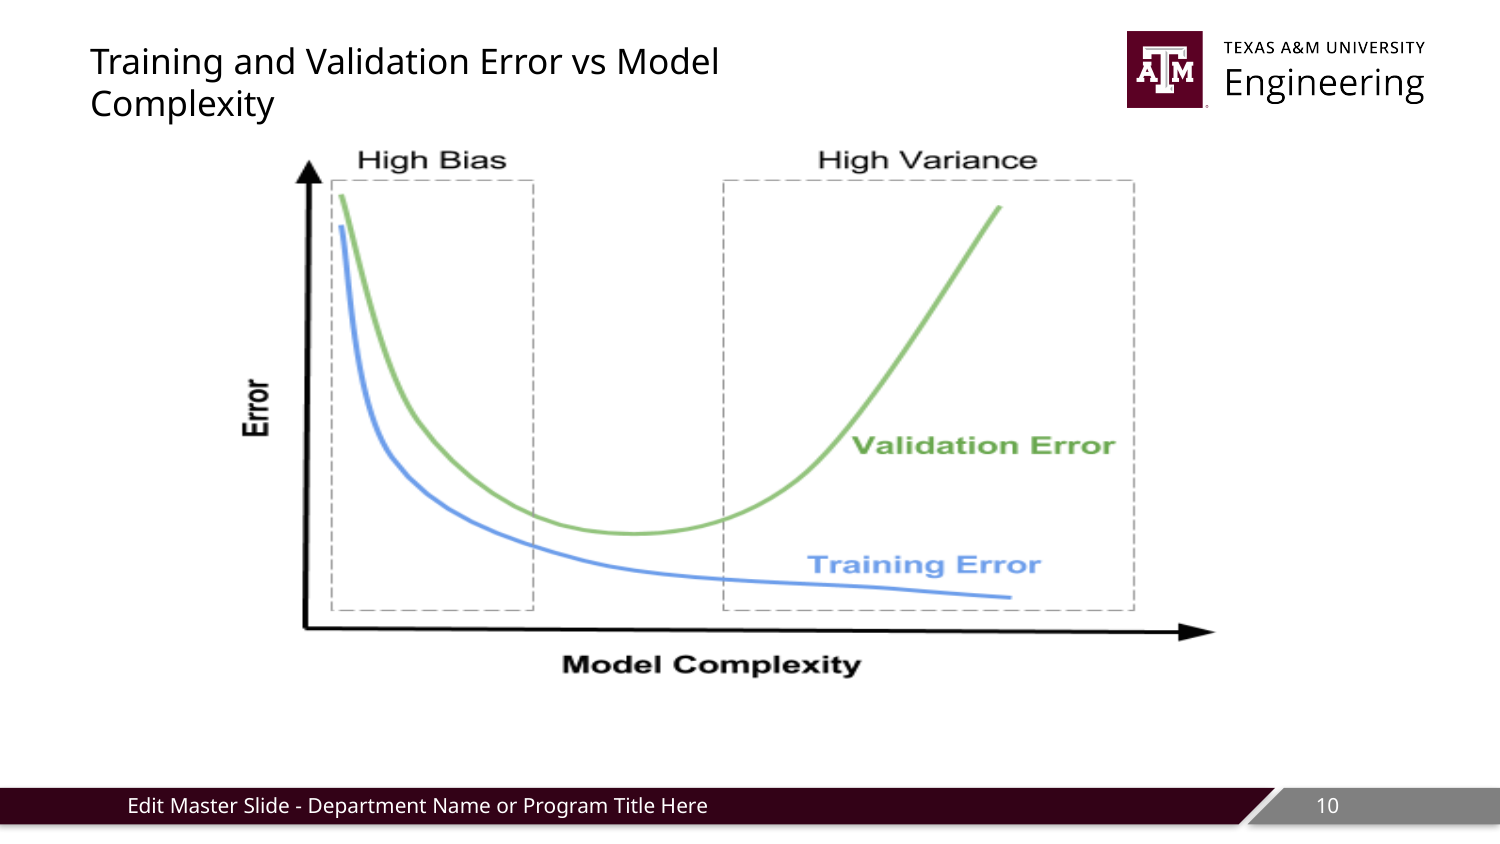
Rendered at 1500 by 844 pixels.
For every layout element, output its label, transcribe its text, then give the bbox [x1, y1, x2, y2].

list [109, 130, 1352, 699]
picture [1127, 31, 1425, 108]
title Training and Validation Error vs Model Complexity [75, 31, 888, 131]
